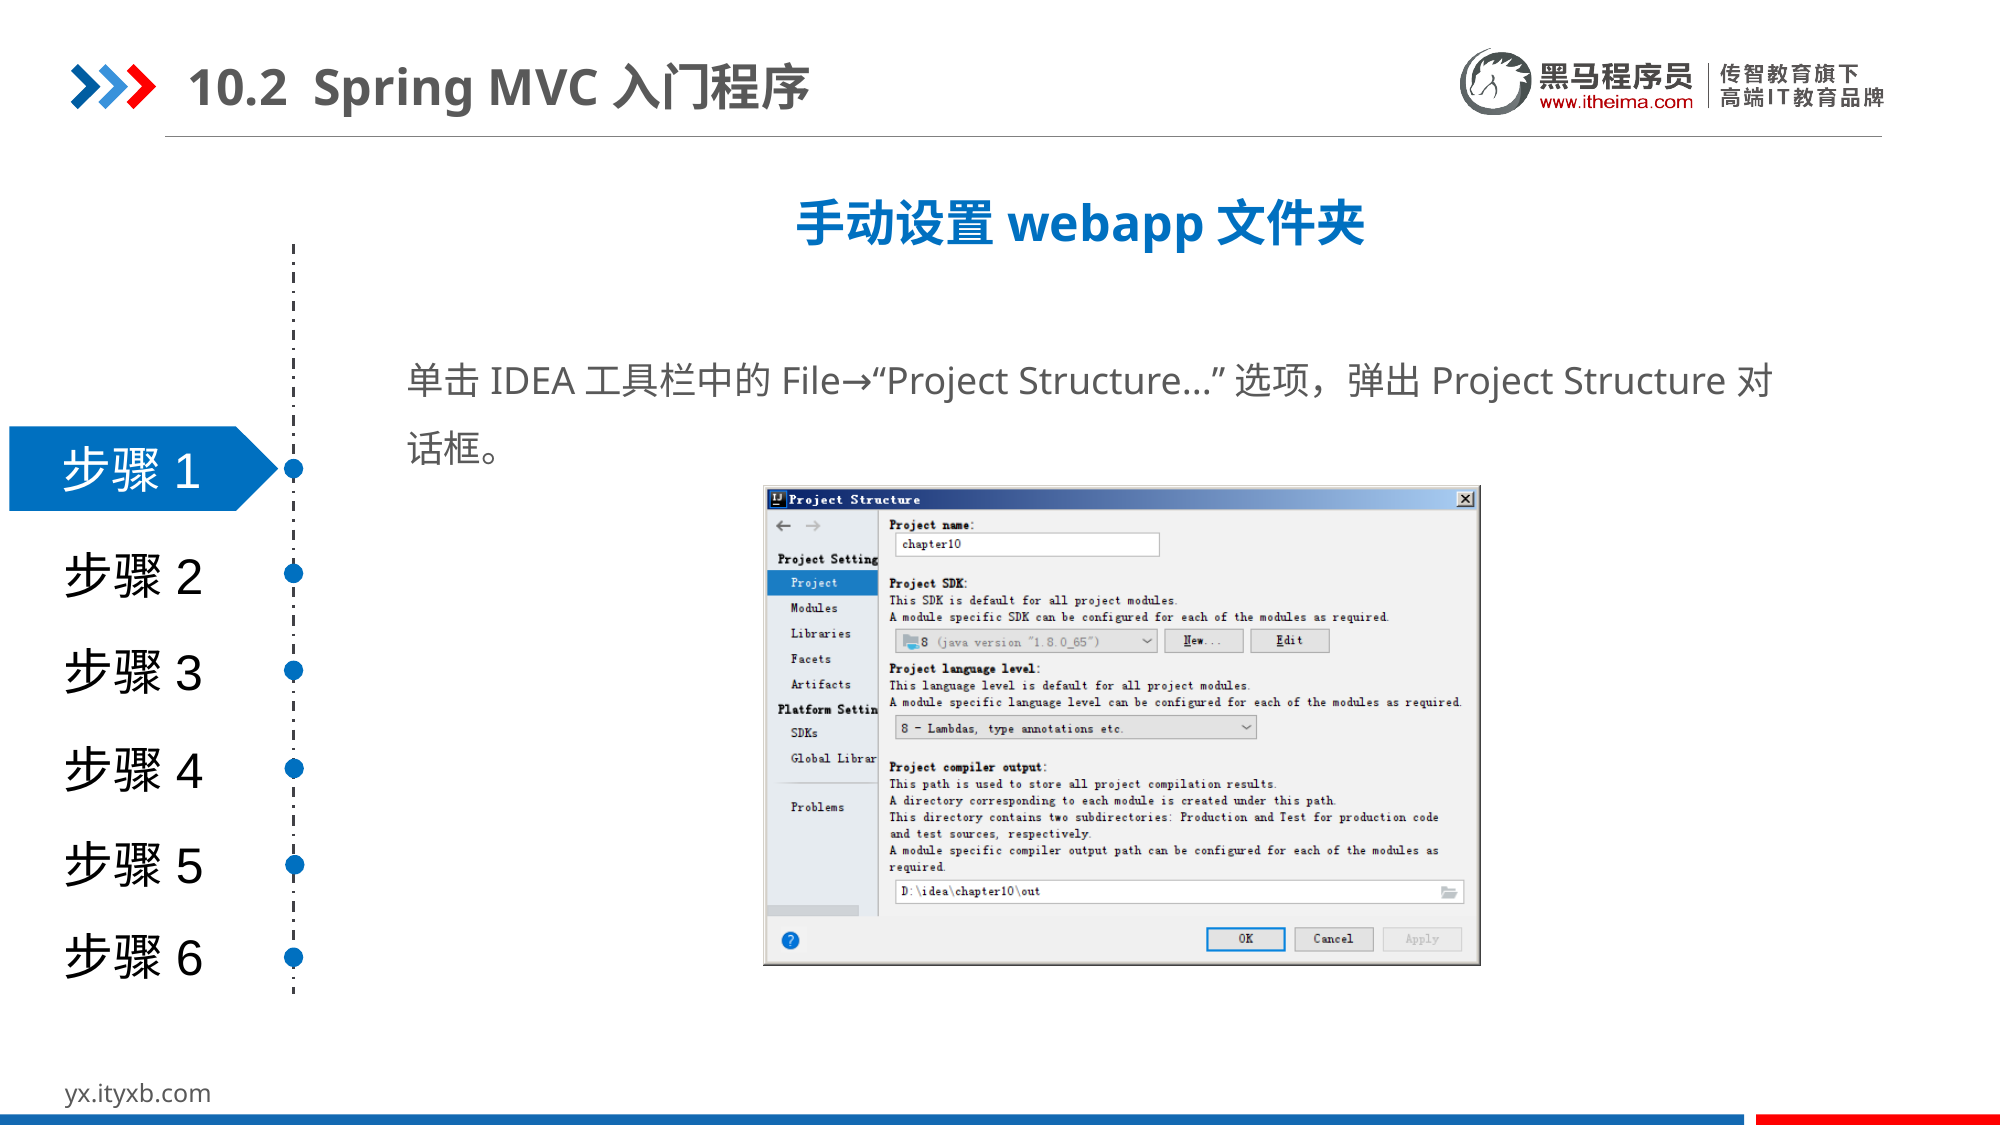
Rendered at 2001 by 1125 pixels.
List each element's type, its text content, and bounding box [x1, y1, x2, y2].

text_box [282, 659, 293, 682]
picture [1460, 48, 1887, 115]
text_box 10.2 Spring MVC入门程序 [187, 43, 885, 127]
text_box [282, 457, 293, 480]
text_box [284, 854, 293, 876]
text_box 步骤6 [0, 918, 268, 993]
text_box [9, 426, 279, 511]
text_box [283, 757, 293, 780]
text_box [282, 946, 293, 968]
text_box [294, 853, 306, 876]
text_box [282, 562, 293, 585]
text_box 步骤5 [0, 826, 268, 902]
text_box [294, 659, 305, 682]
text_box [294, 757, 305, 780]
text_box 单击IDEA工具栏中的File→“Project Structure...”选项，弹出Project Structure对话框。 [391, 326, 1819, 469]
text_box 步骤3 [0, 632, 267, 708]
picture [763, 485, 1481, 966]
text_box [294, 562, 305, 585]
text_box 手动设置webapp文件夹 [763, 183, 1399, 259]
text_box 步骤2 [0, 536, 267, 612]
text_box 步骤4 [0, 730, 268, 806]
text_box [294, 457, 305, 480]
text_box [294, 946, 305, 968]
